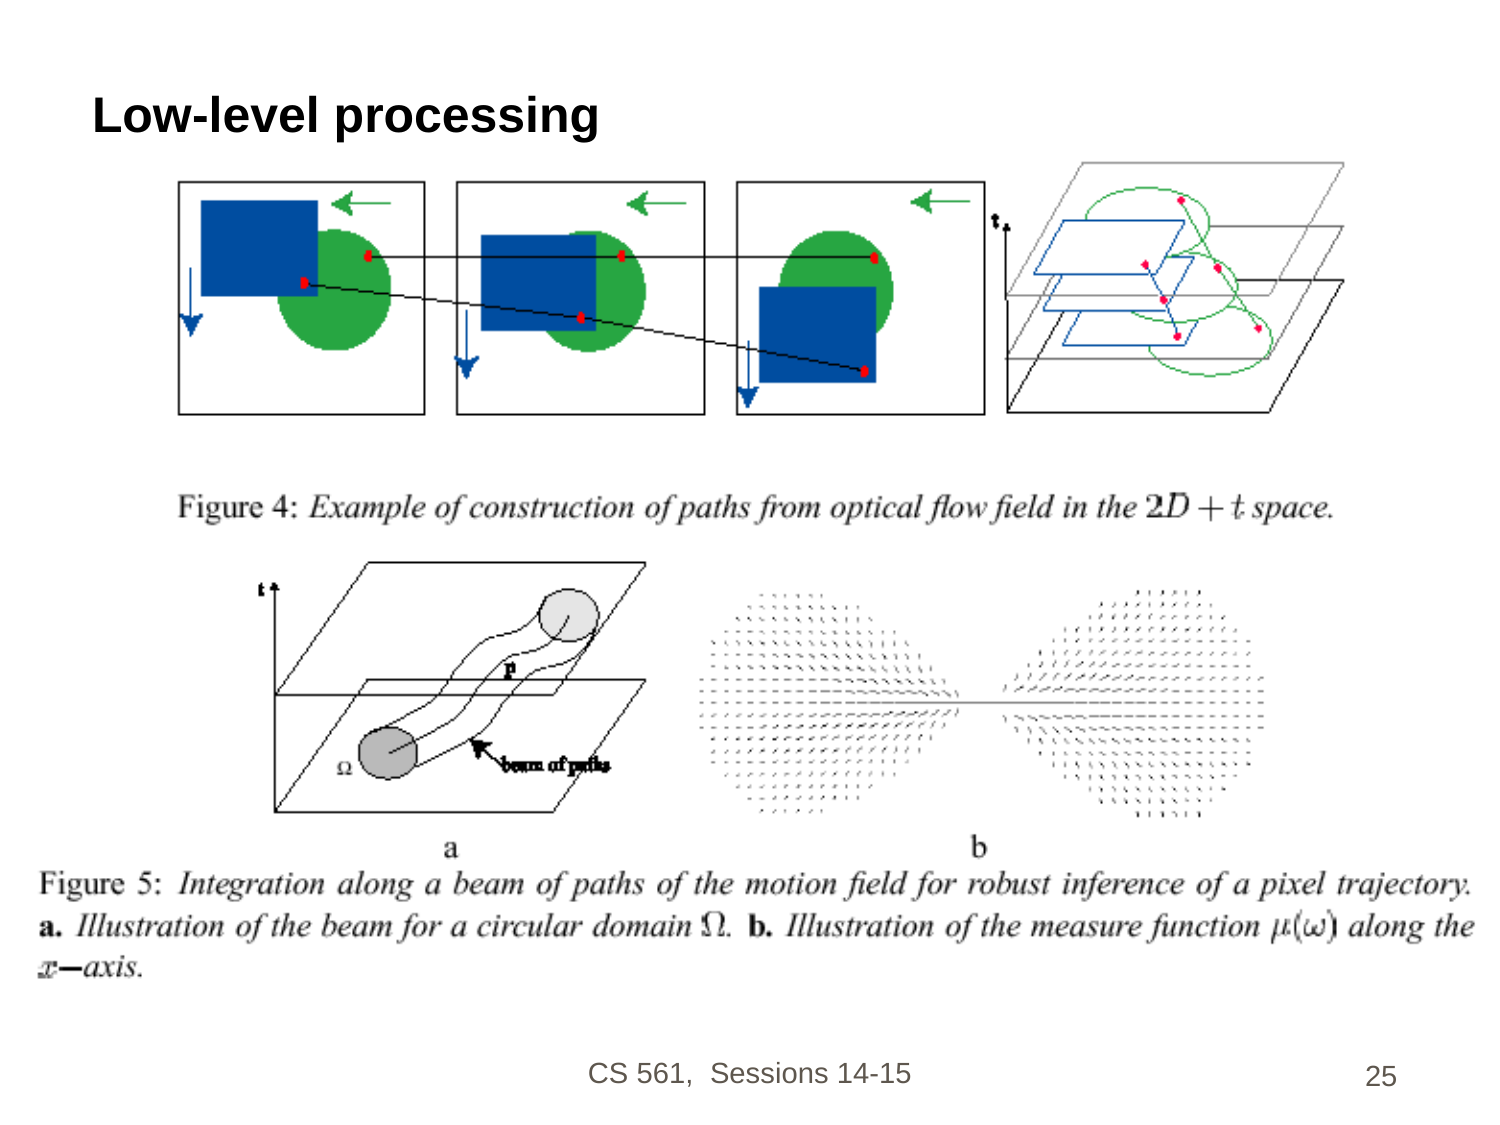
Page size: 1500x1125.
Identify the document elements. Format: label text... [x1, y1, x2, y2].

picture [0, 147, 1500, 1000]
footer CS 561, Sessions 14-15 [512, 1021, 988, 1098]
slide_number 25 [1099, 1024, 1413, 1101]
title Low-level processing [76, 37, 1415, 145]
